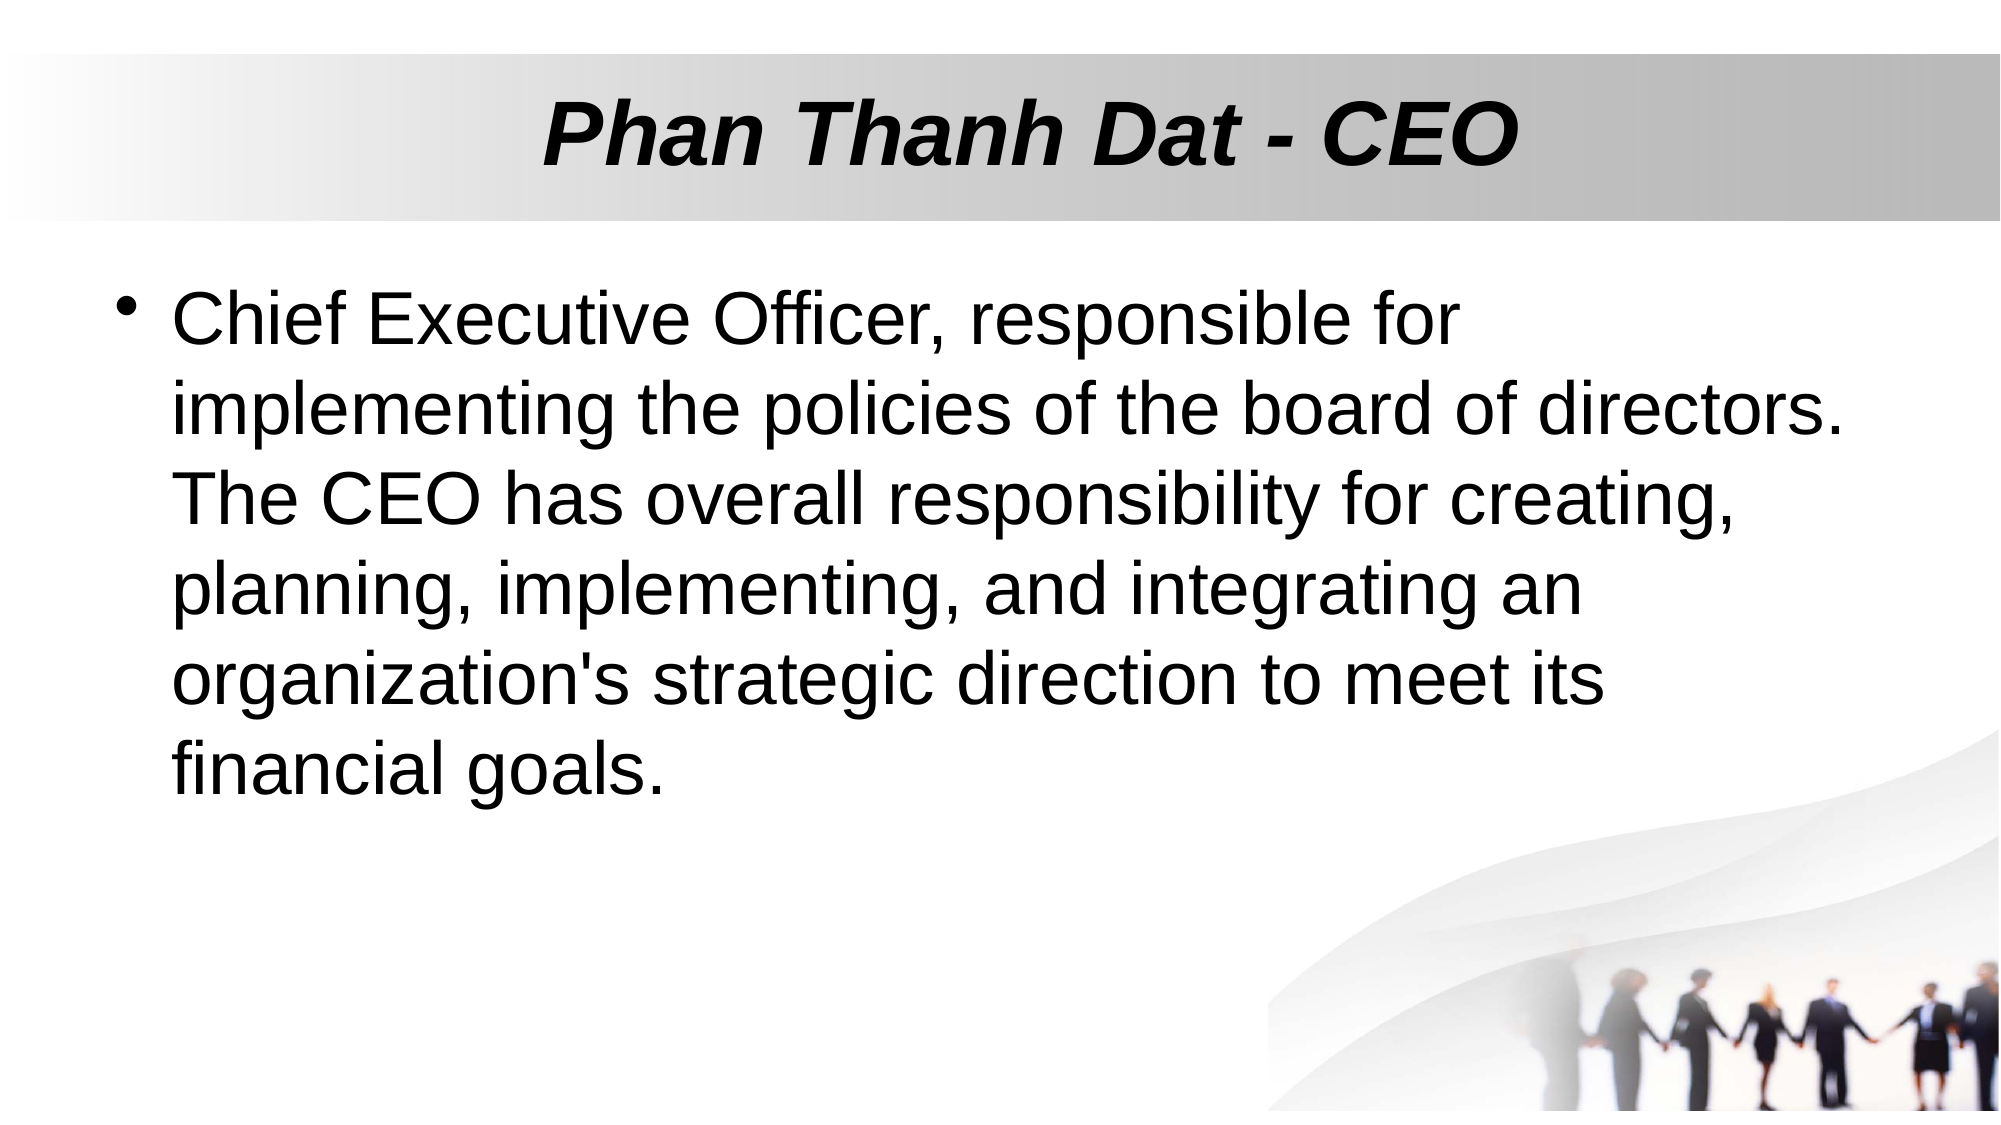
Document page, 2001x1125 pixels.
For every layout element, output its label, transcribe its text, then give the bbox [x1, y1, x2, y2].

title Phan Thanh Dat - CEO [131, 119, 1933, 248]
list Chief Executive Officer, responsible for implementing the policies of the board of directors. The CEO has overall responsibility for creating, planning, implementing, and integrating an organization's strategic direction to meet its financial goals. [99, 262, 1901, 1006]
picture [1268, 728, 1999, 1111]
